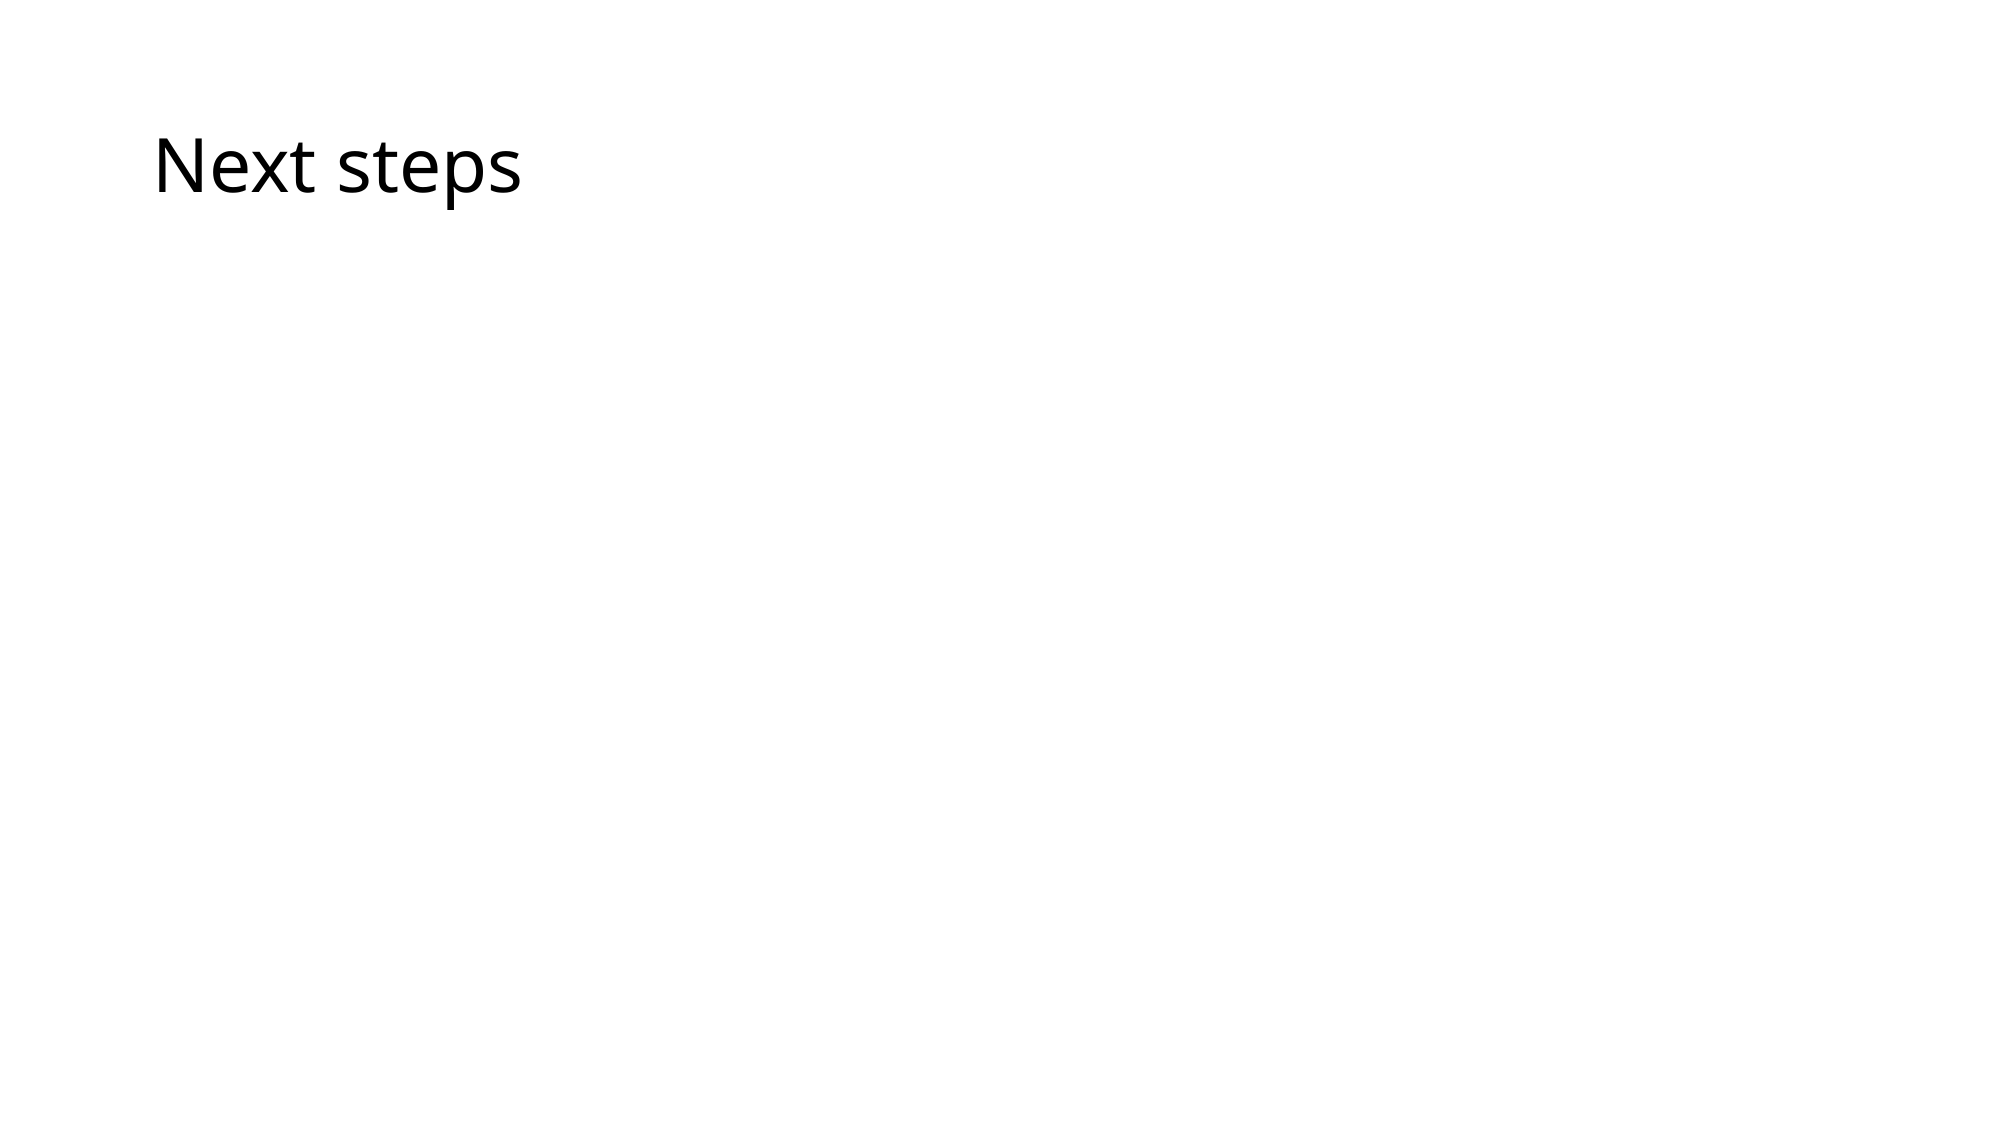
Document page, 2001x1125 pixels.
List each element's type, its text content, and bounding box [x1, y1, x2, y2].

title Next steps [137, 59, 1863, 278]
